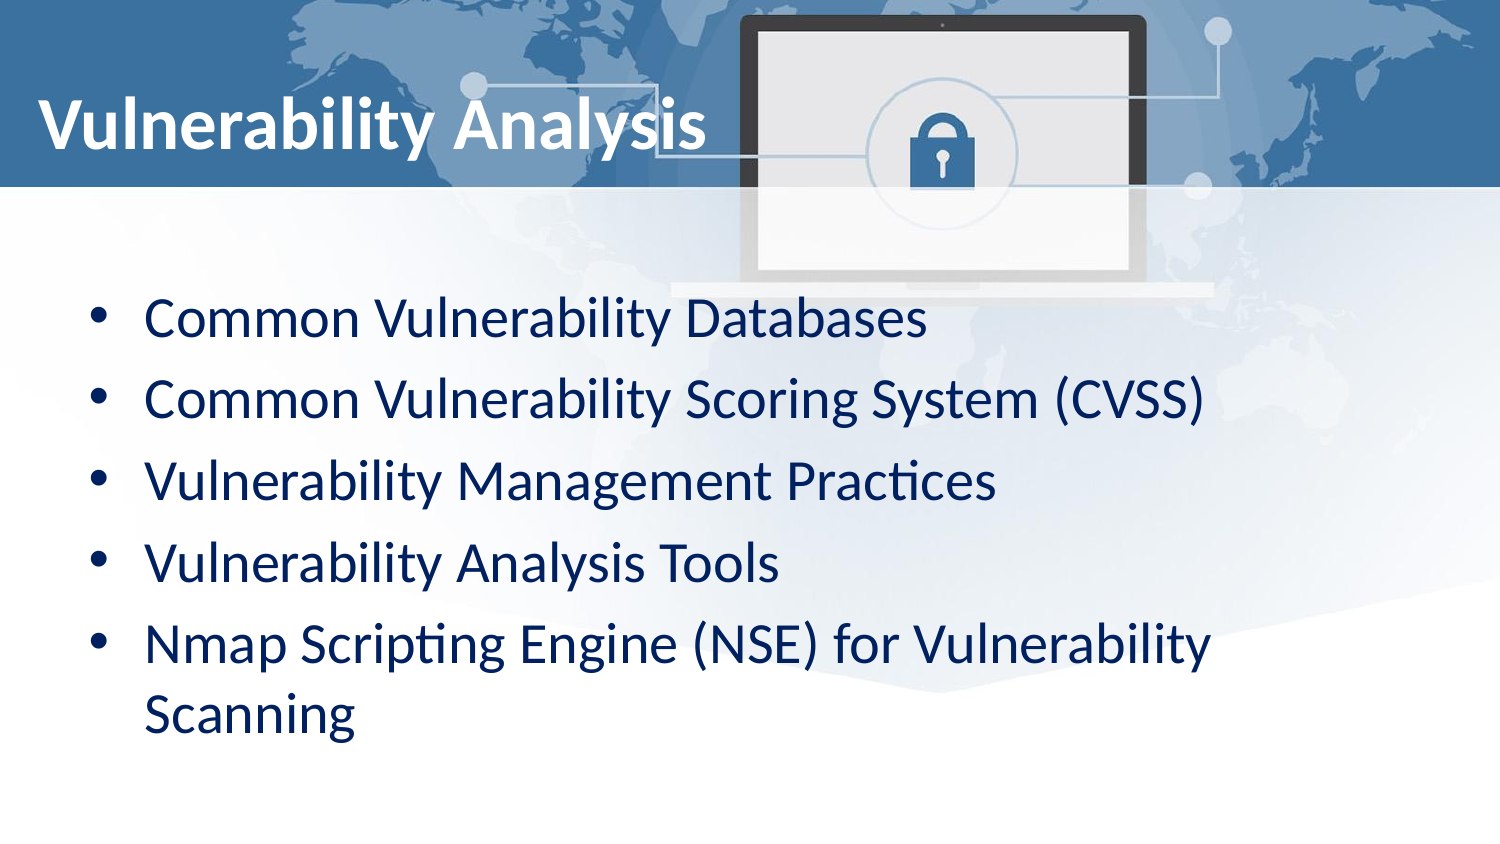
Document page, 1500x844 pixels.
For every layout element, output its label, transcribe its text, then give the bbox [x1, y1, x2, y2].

picture [0, 0, 1500, 844]
title Vulnerability Analysis [23, 46, 851, 193]
list Common Vulnerability Databases Common Vulnerability Scoring System (CVSS) Vulnerability Management Practices Vulnerability Analysis Tools Nmap Scripting Engine (NSE) for Vulnerability Scanning [73, 271, 1427, 823]
